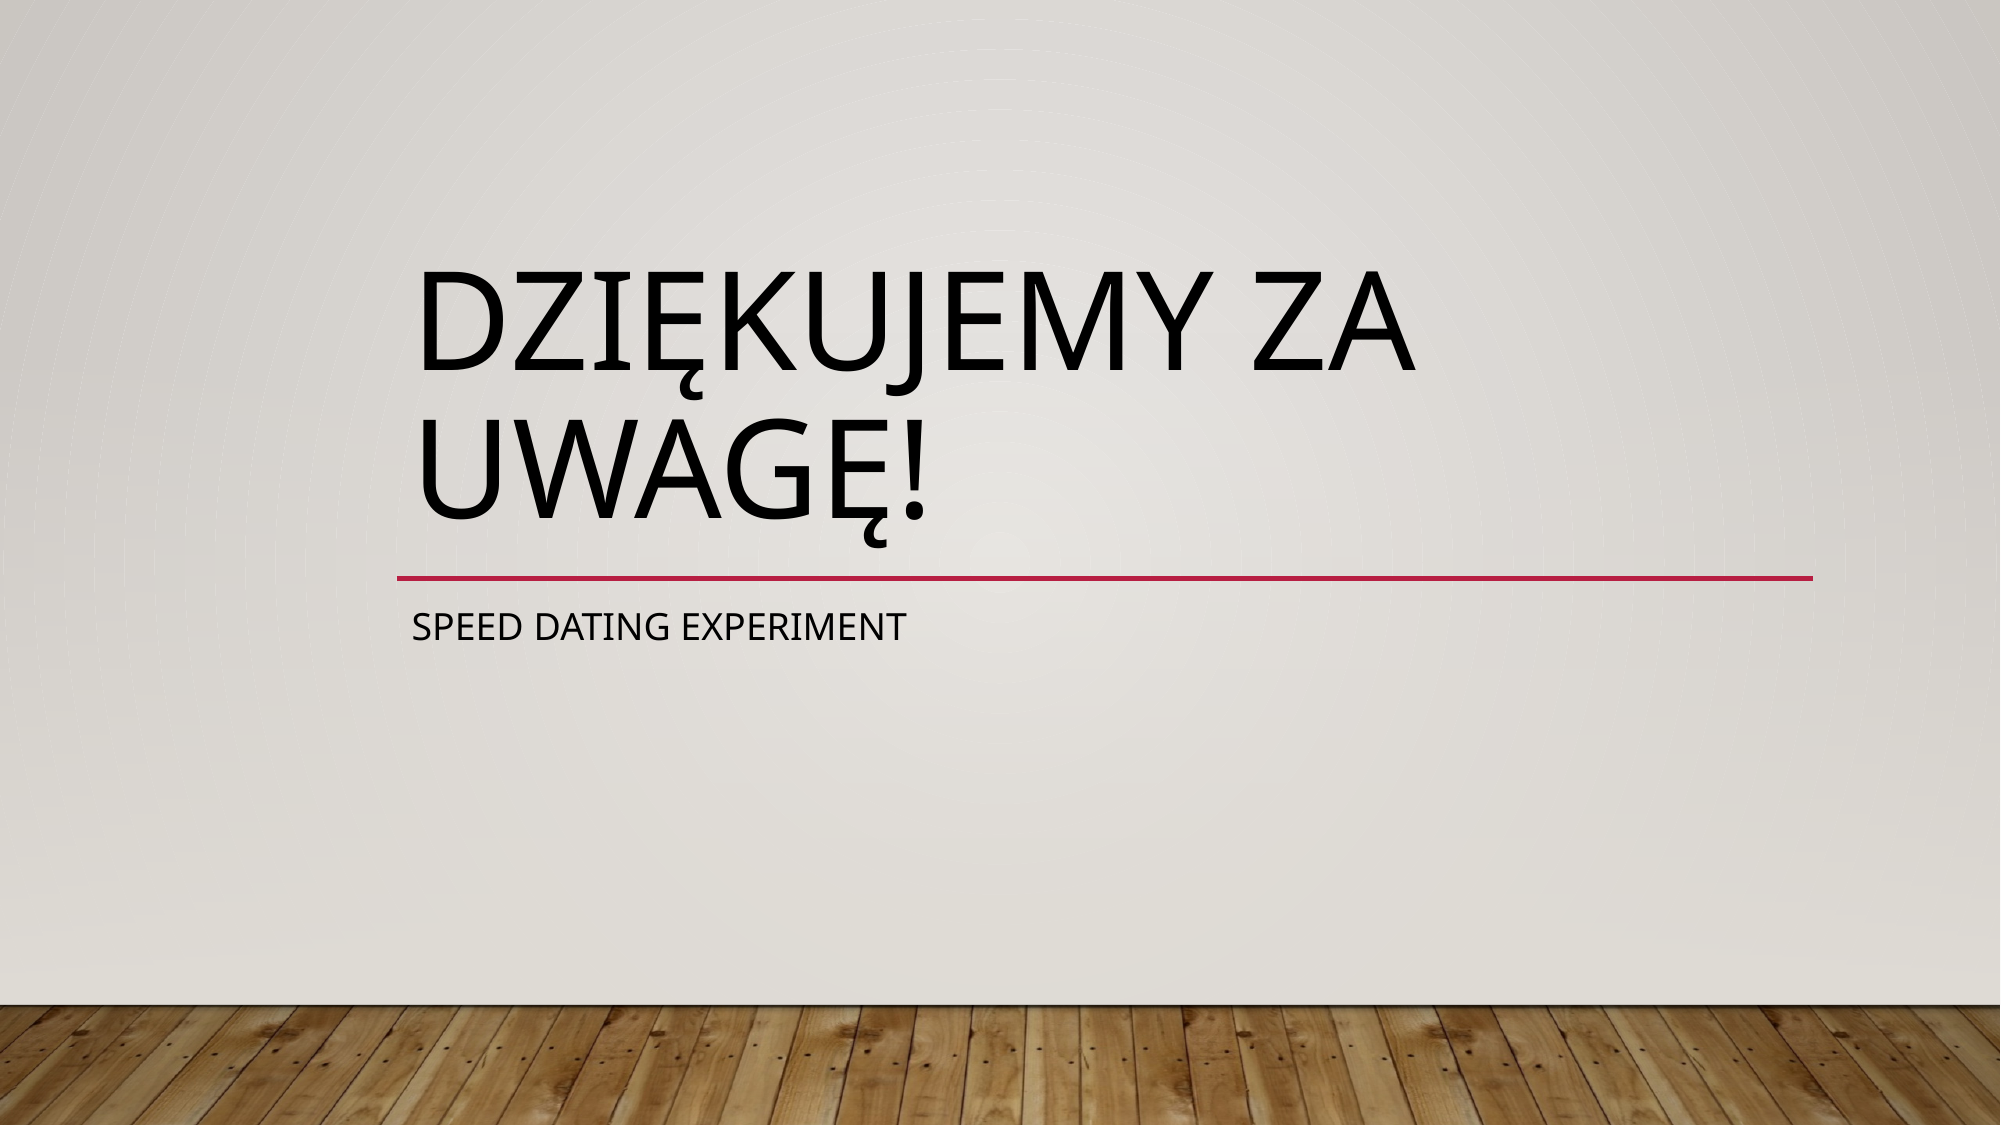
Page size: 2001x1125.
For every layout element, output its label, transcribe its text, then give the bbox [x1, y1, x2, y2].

subtitle Speed Dating Experiment [396, 579, 1814, 740]
picture [0, 1005, 2000, 1125]
title Dziękujemy za uwagę! [396, 131, 1814, 549]
